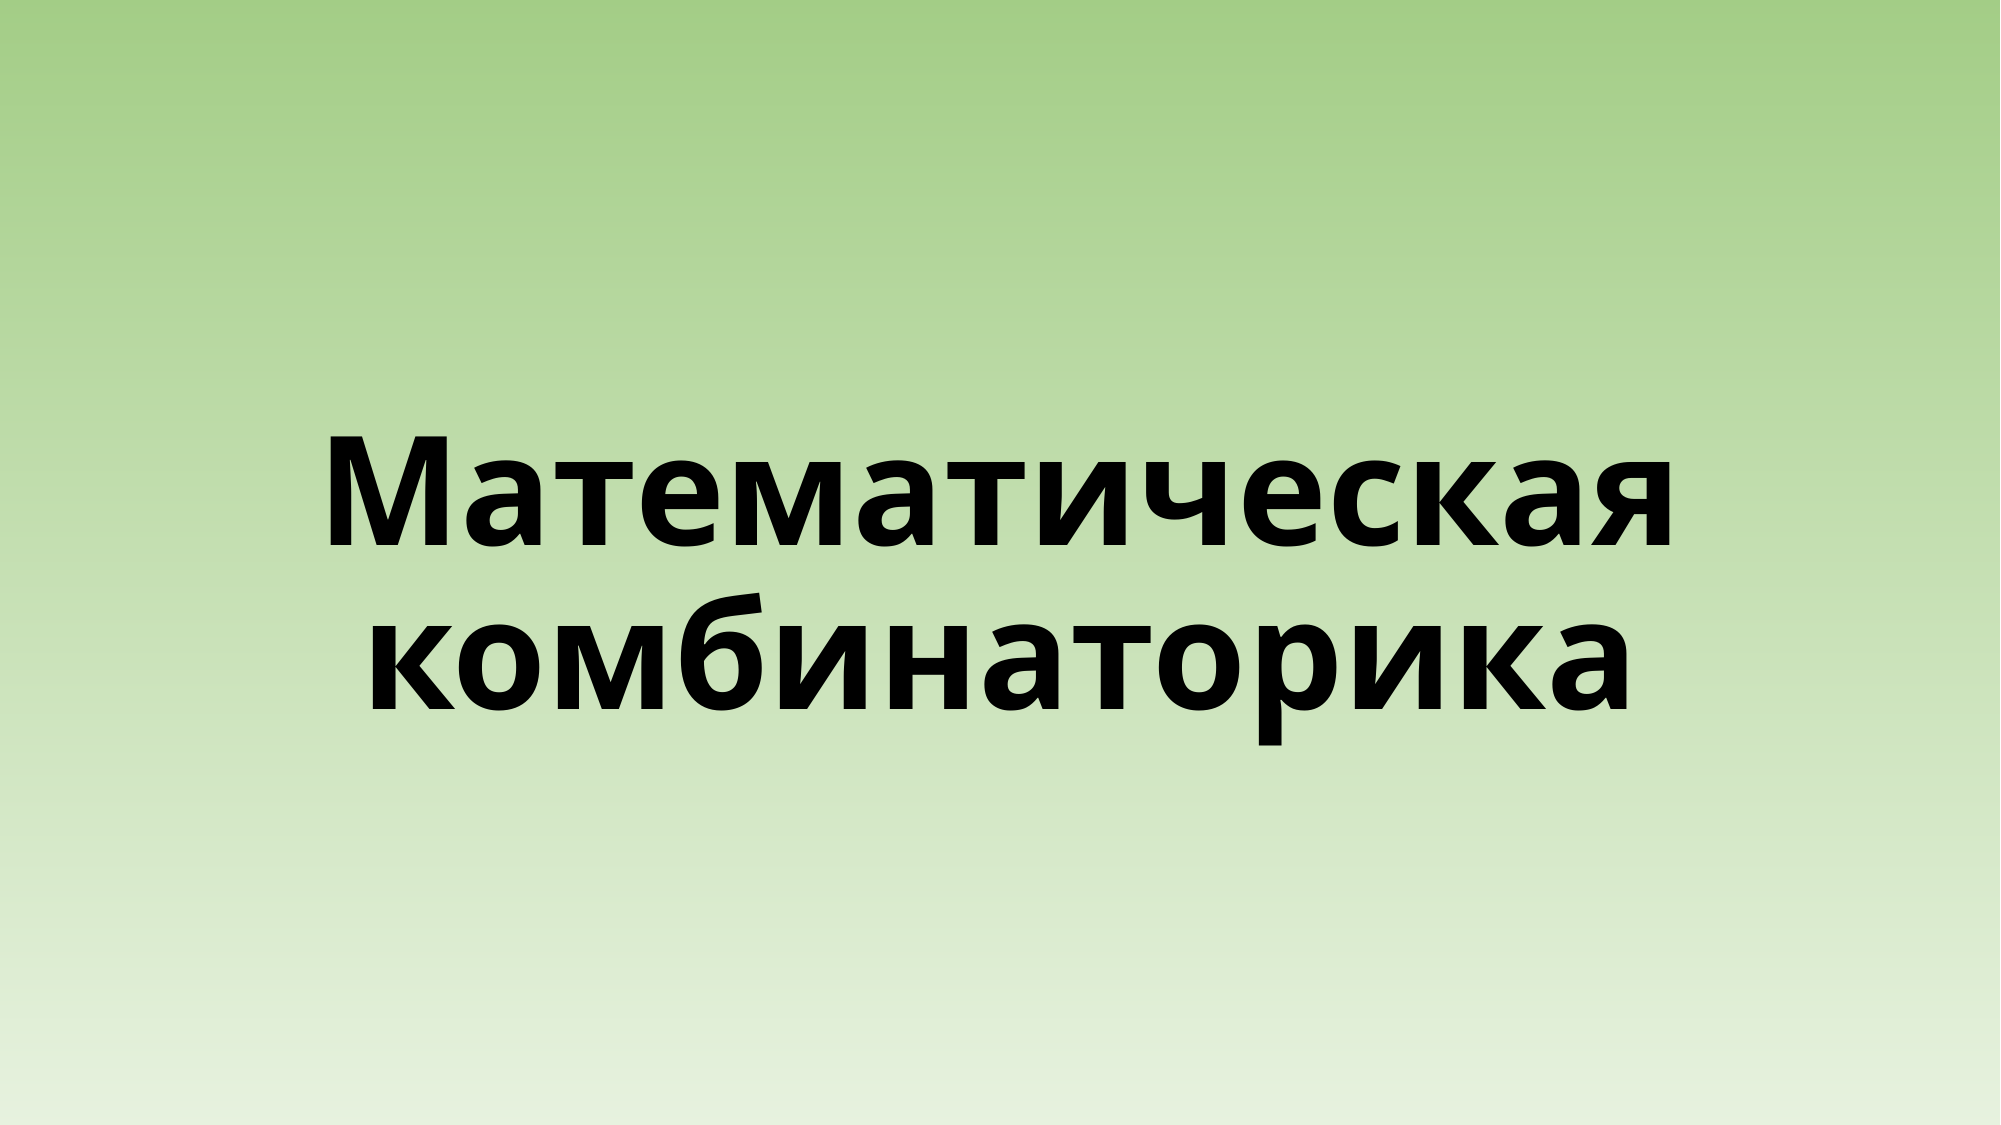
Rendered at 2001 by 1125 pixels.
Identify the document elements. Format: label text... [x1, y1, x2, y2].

title Математическая комбинаторика [249, 184, 1750, 750]
